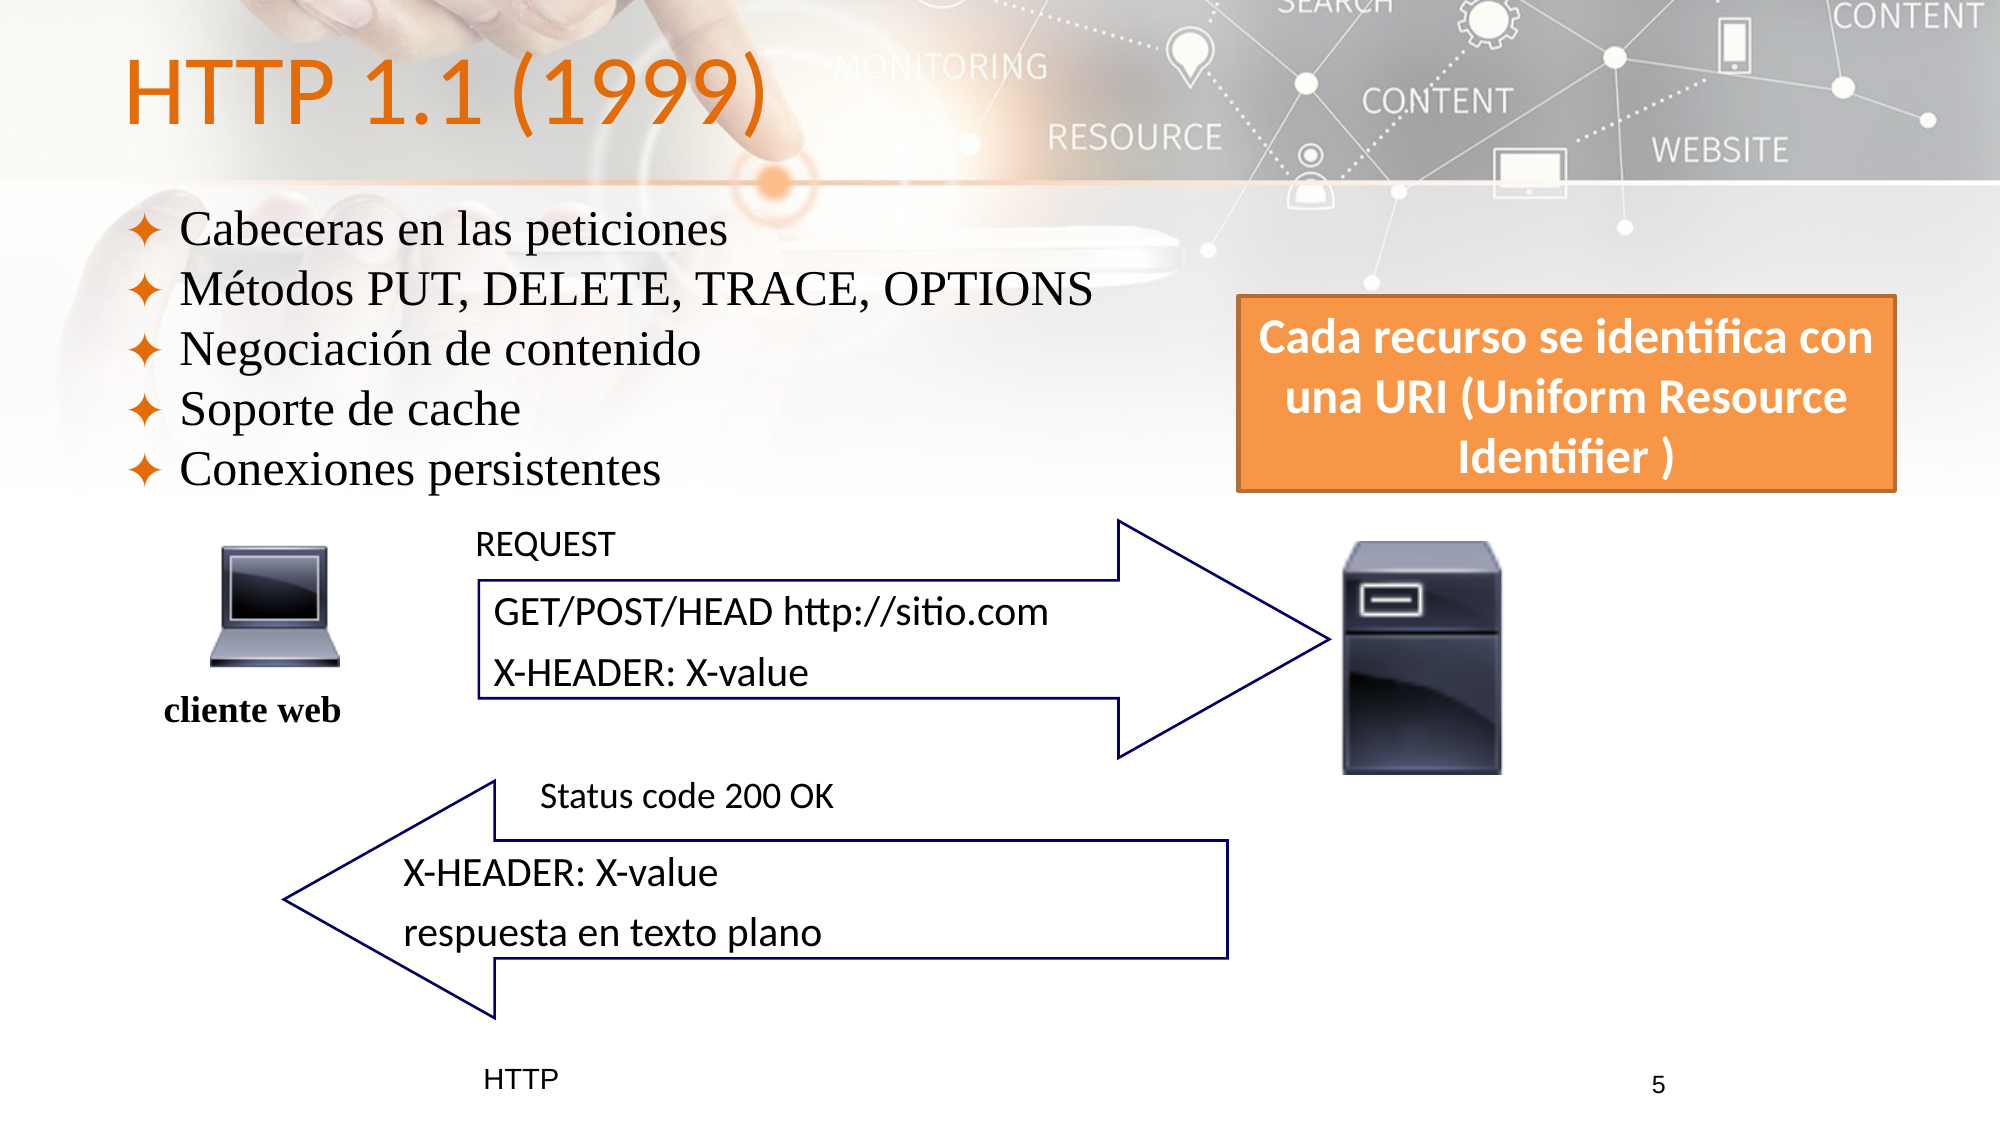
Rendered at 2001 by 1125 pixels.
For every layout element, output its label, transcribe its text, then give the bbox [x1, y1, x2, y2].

text_box Cabeceras en las peticiones Métodos PUT, DELETE, TRACE, OPTIONS Negociación de contenido Soporte de cache Conexiones persistentes [108, 188, 1782, 515]
text_box X-HEADER: X-value respuesta en texto plano [283, 780, 1228, 1019]
text_box HTTP [468, 1024, 1473, 1103]
text_box GET/POST/HEAD http://sitio.com X-HEADER: X-value [478, 520, 1301, 758]
text_box HTTP 1.1 (1999) [108, 11, 1567, 158]
text_box cliente web [148, 677, 359, 738]
text_box Status code 200 OK [524, 763, 853, 825]
picture [210, 541, 341, 672]
text_box REQUEST [460, 511, 633, 572]
picture [1306, 541, 1540, 775]
text_box Cada recurso se identifica con una URI (Uniform Resource Identifier ) [1238, 295, 1895, 491]
text_box ‹#› [1507, 1027, 1681, 1106]
